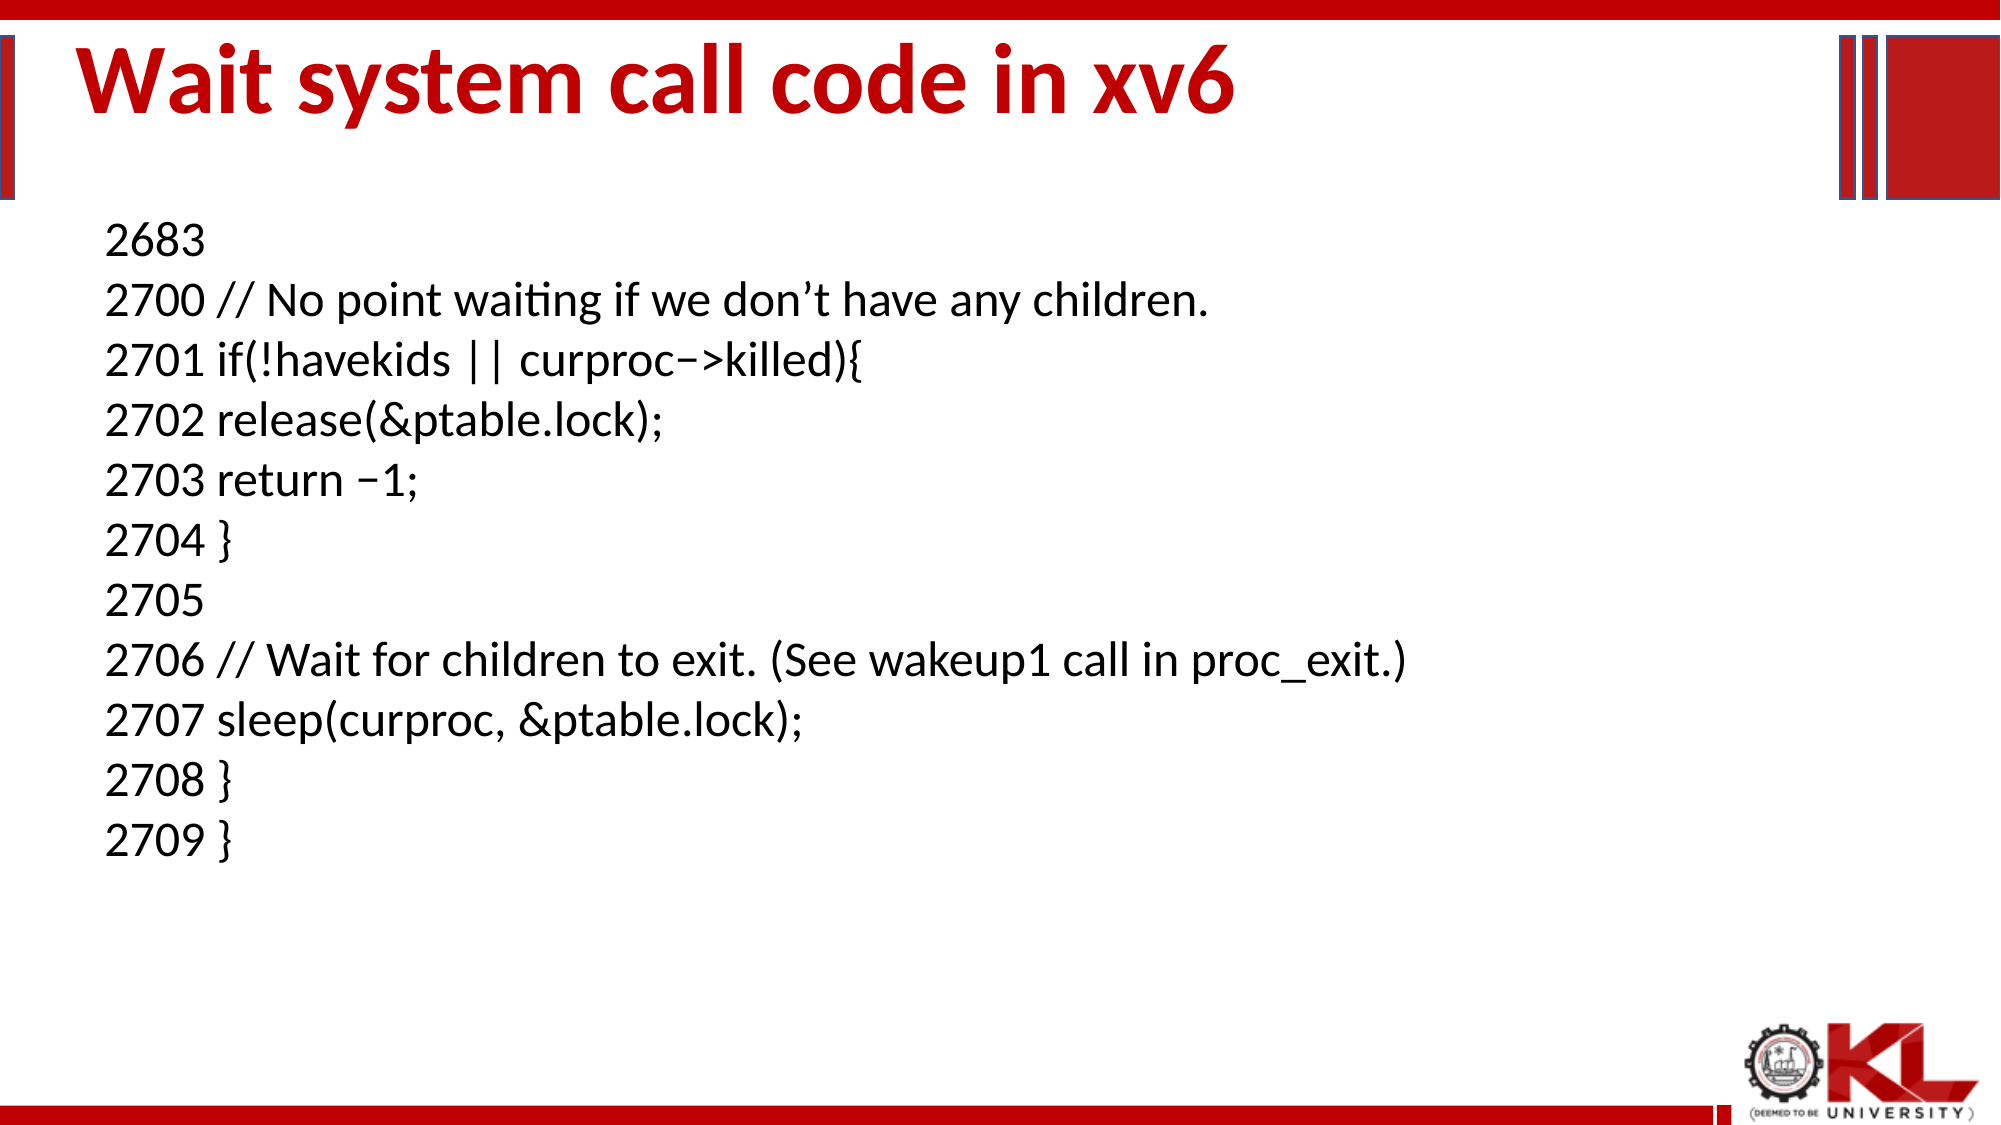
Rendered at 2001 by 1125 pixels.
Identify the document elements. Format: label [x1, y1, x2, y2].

text_box [0, 0, 2000, 1125]
